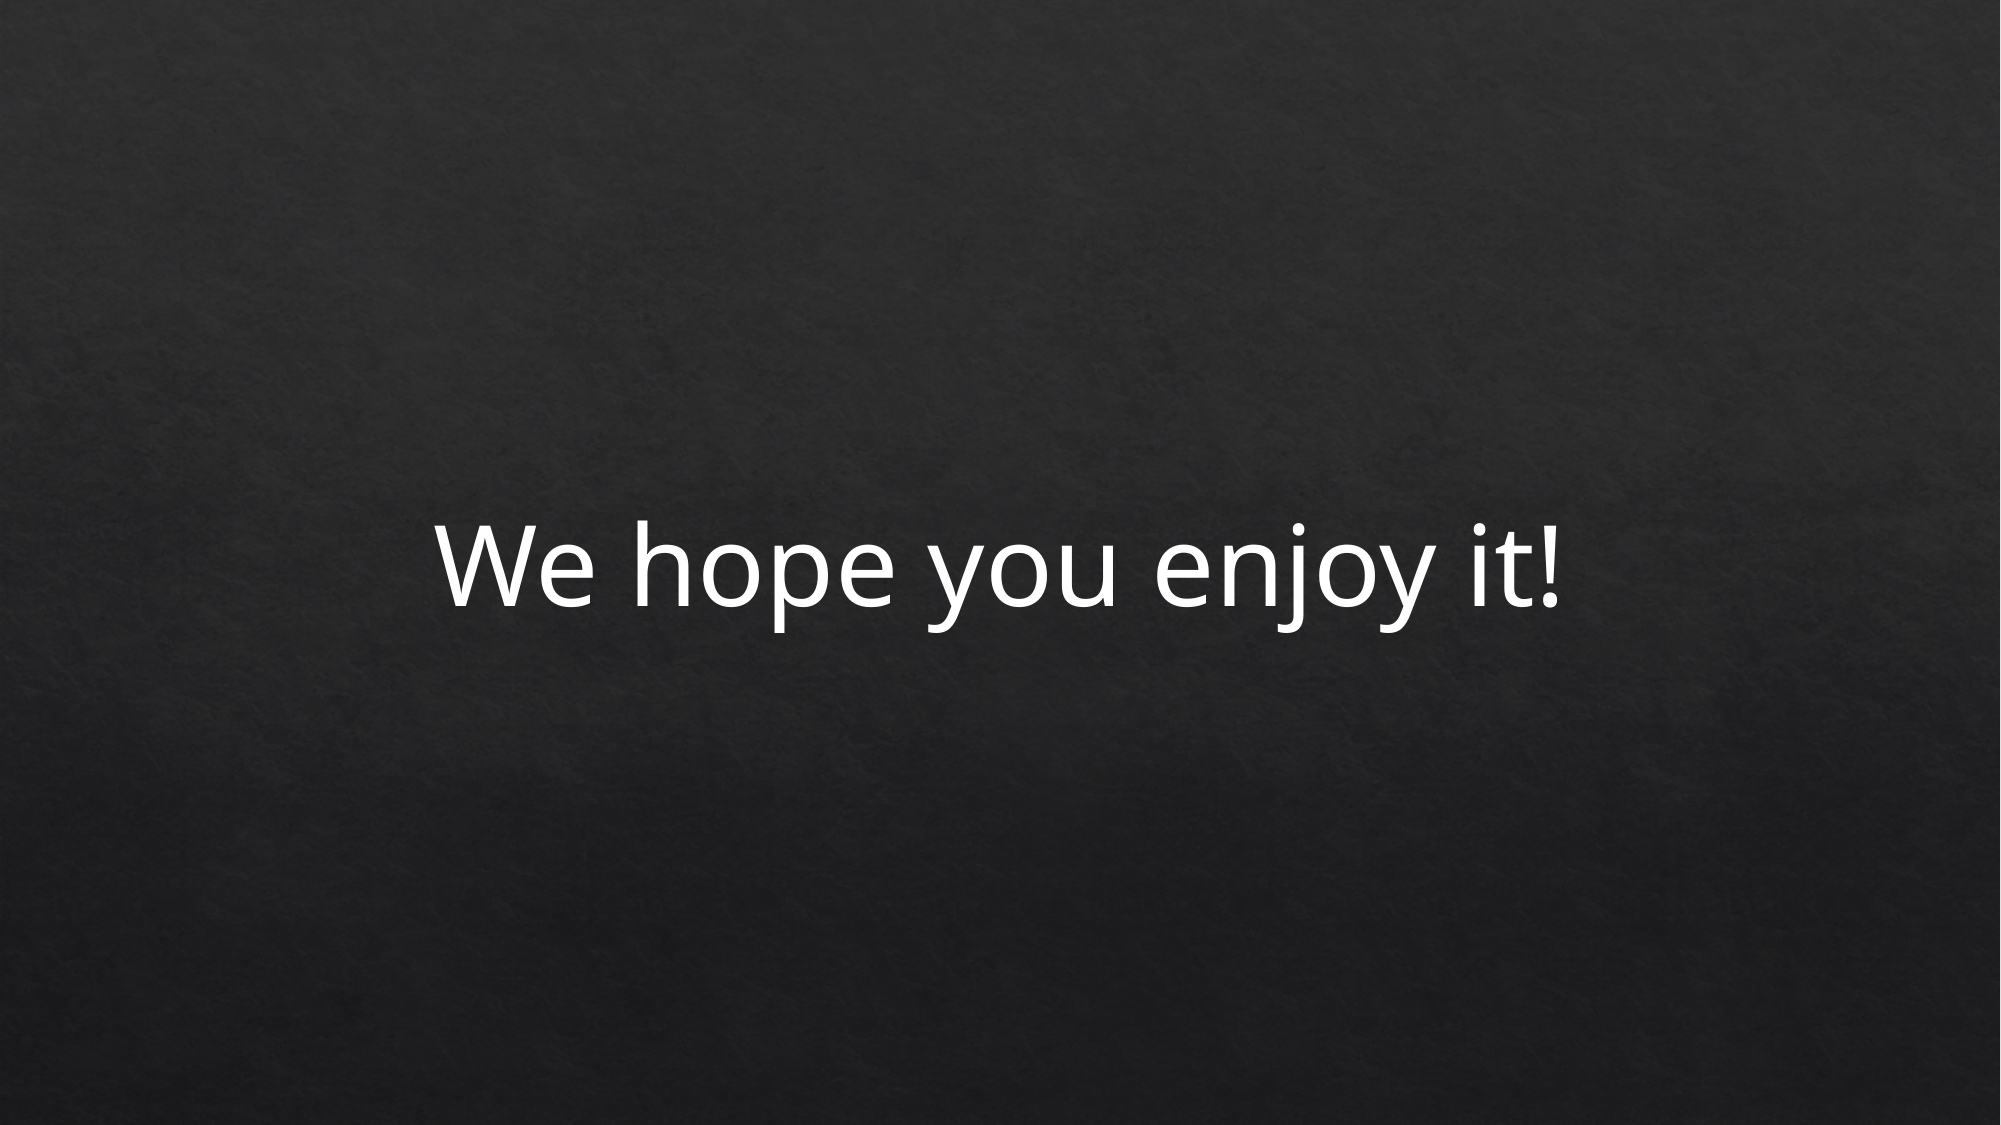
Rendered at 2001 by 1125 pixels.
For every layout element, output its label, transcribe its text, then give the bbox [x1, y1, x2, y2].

text_box We hope you enjoy it! [418, 486, 1582, 637]
